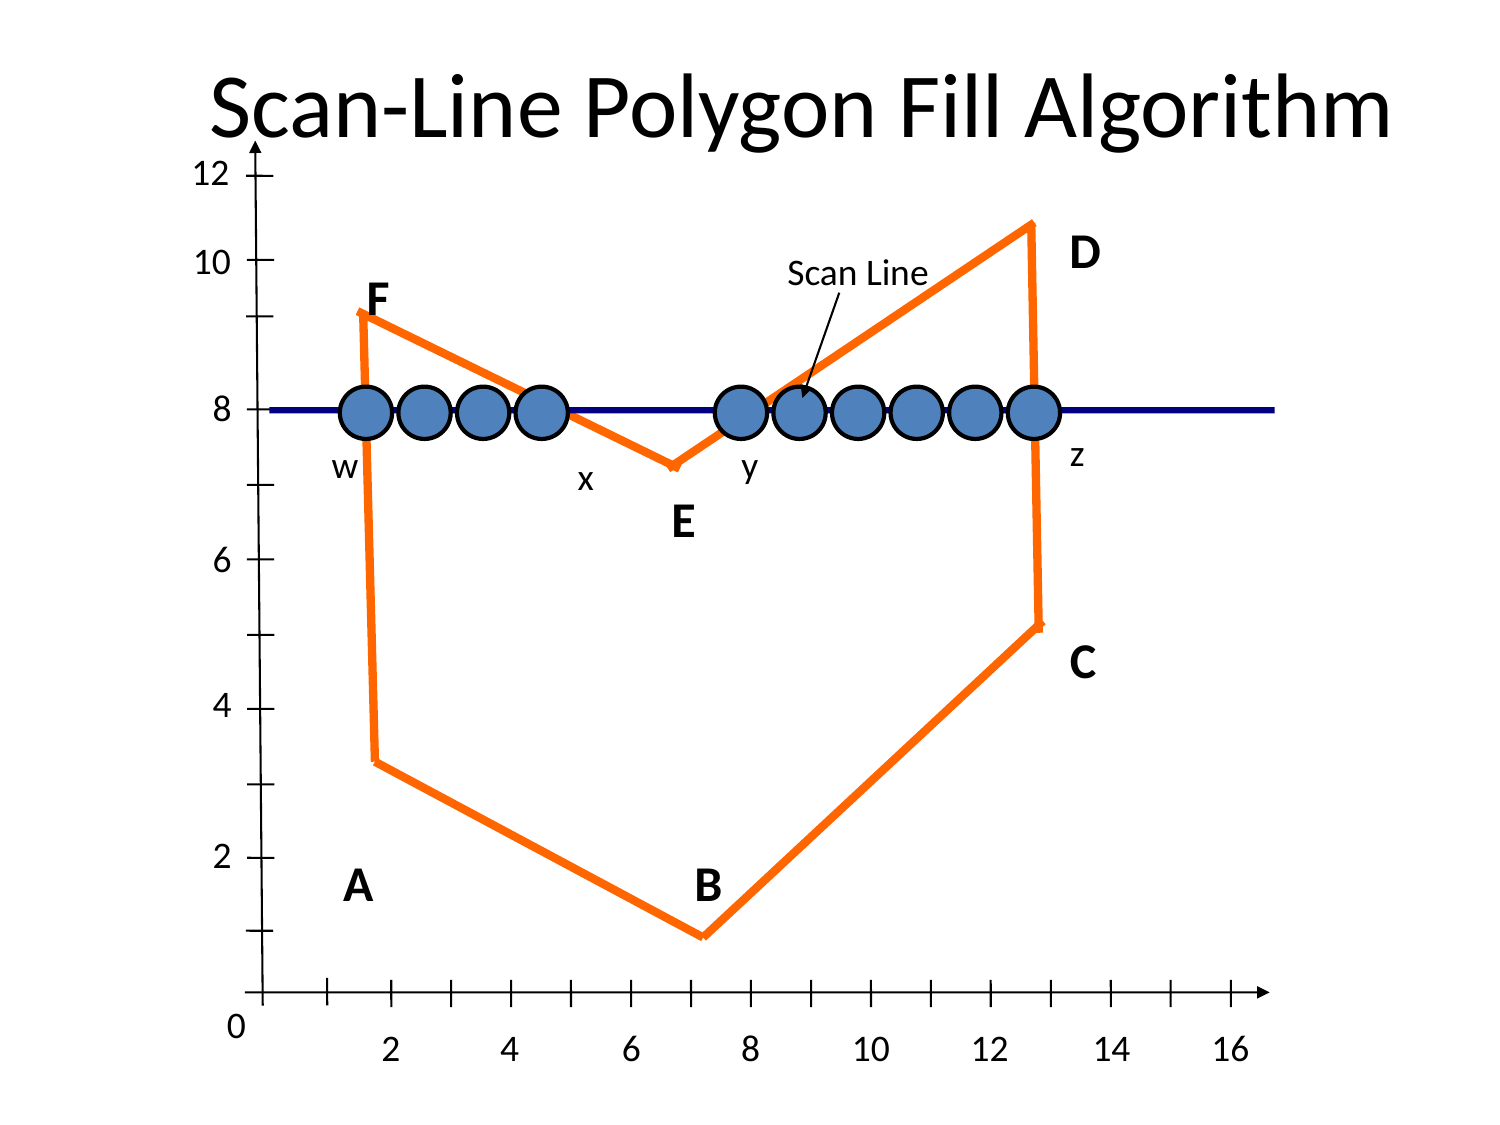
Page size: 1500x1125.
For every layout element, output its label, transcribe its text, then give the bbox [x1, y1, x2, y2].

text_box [175, 140, 1275, 1078]
title Scan-Line Polygon Fill Algorithm [104, 0, 1500, 203]
